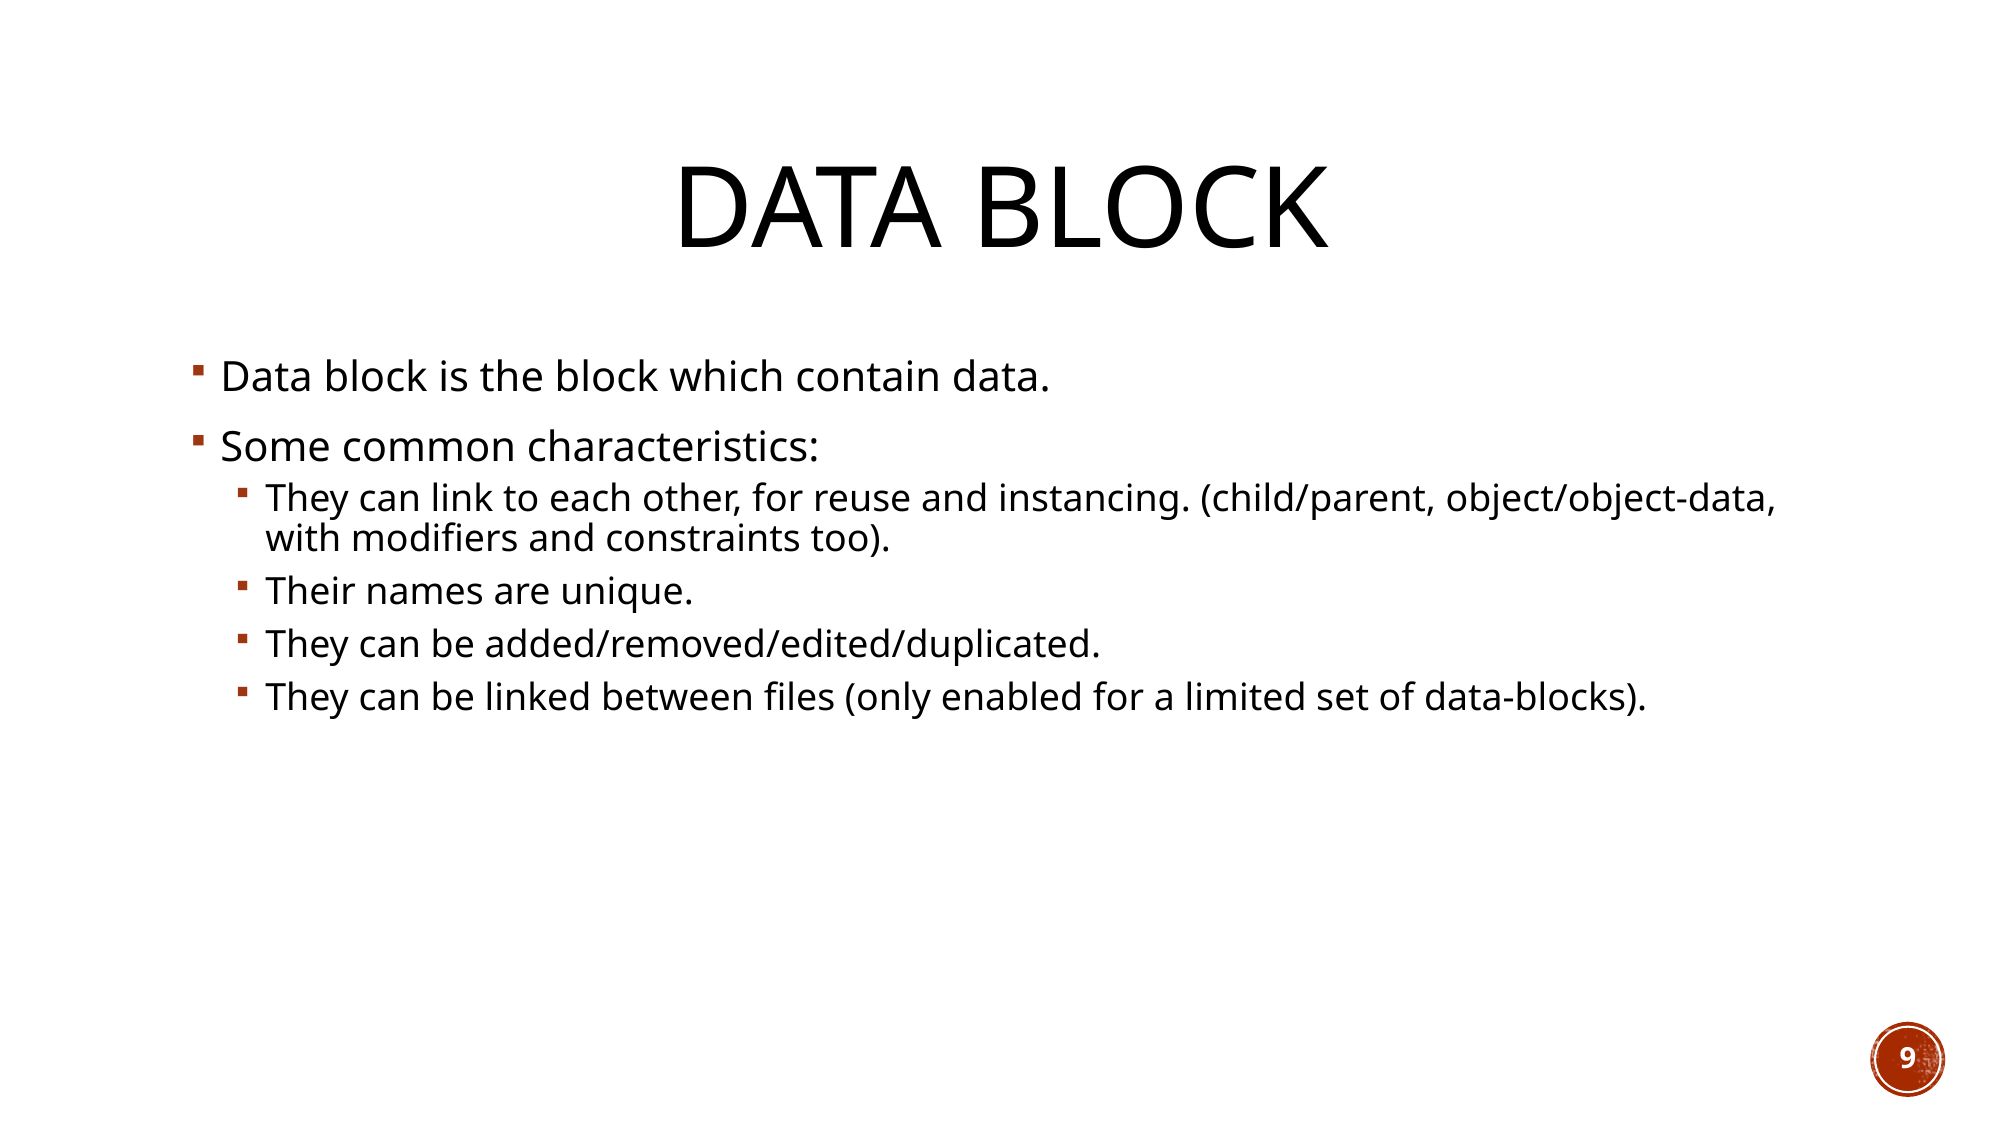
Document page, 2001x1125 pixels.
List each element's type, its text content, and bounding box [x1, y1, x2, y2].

title Data block [175, 79, 1826, 344]
list Data block is the block which contain data. Some common characteristics: They can link to each other, for reuse and instancing. (child/parent, object/object-data, with modifiers and constraints too). Their names are unique. They can be added/removed/edited/duplicated. They can be linked between files (only enabled for a limited set of data-blocks). [175, 348, 1826, 1013]
slide_number 9 [1855, 1028, 1961, 1089]
